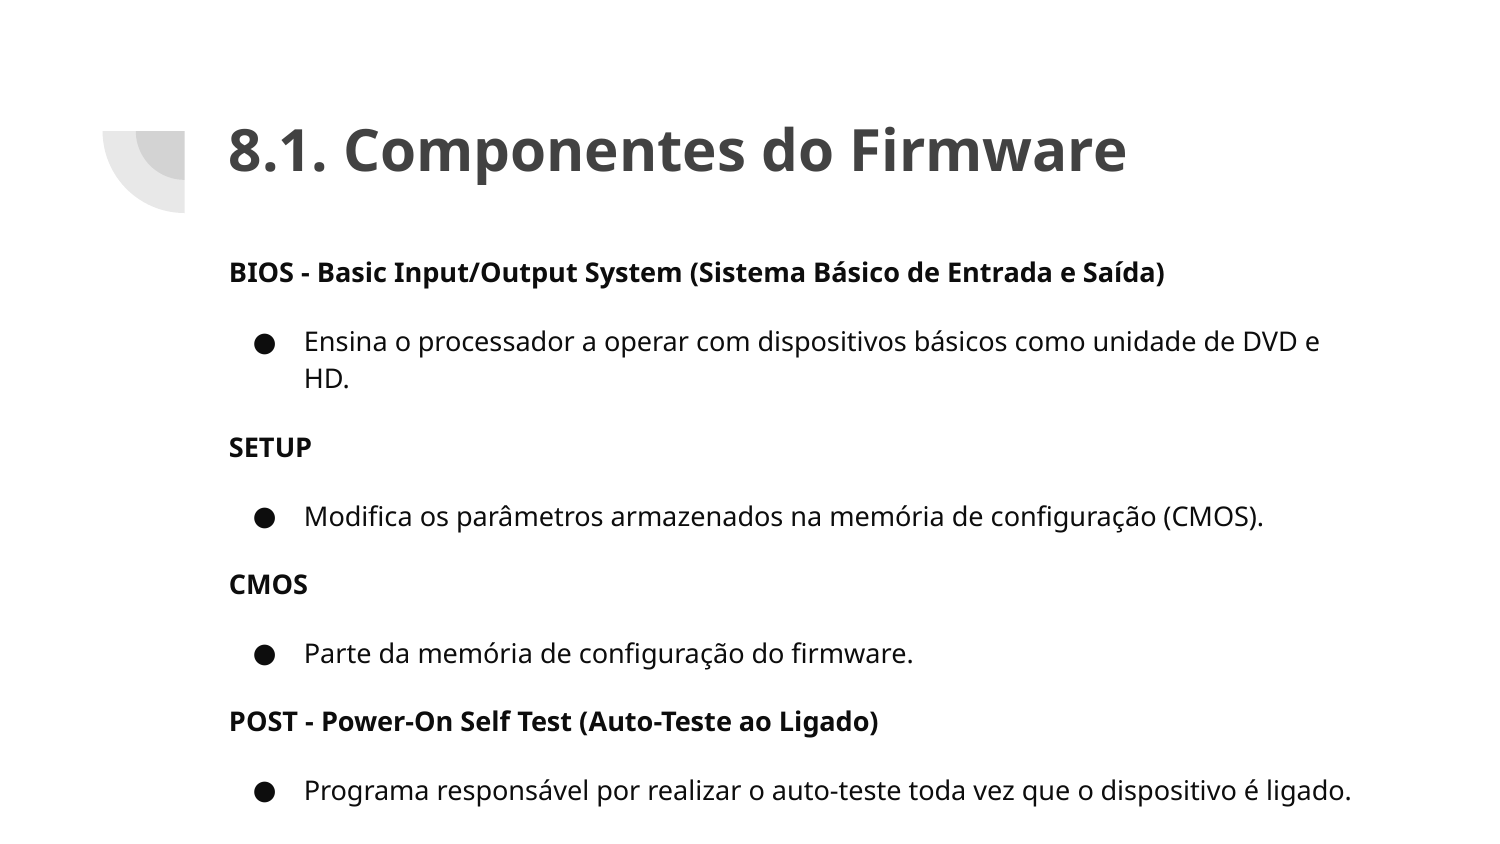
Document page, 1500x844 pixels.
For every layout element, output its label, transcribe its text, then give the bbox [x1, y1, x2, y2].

list BIOS - Basic Input/Output System (Sistema Básico de Entrada e Saída) Ensina o processador a operar com dispositivos básicos como unidade de DVD e HD. SETUP Modifica os parâmetros armazenados na memória de configuração (CMOS). CMOS Parte da memória de configuração do firmware. POST - Power-On Self Test (Auto-Teste ao Ligado) Programa responsável por realizar o auto-teste toda vez que o dispositivo é ligado. [213, 235, 1368, 744]
title 8.1. Componentes do Firmware [213, 98, 1368, 235]
